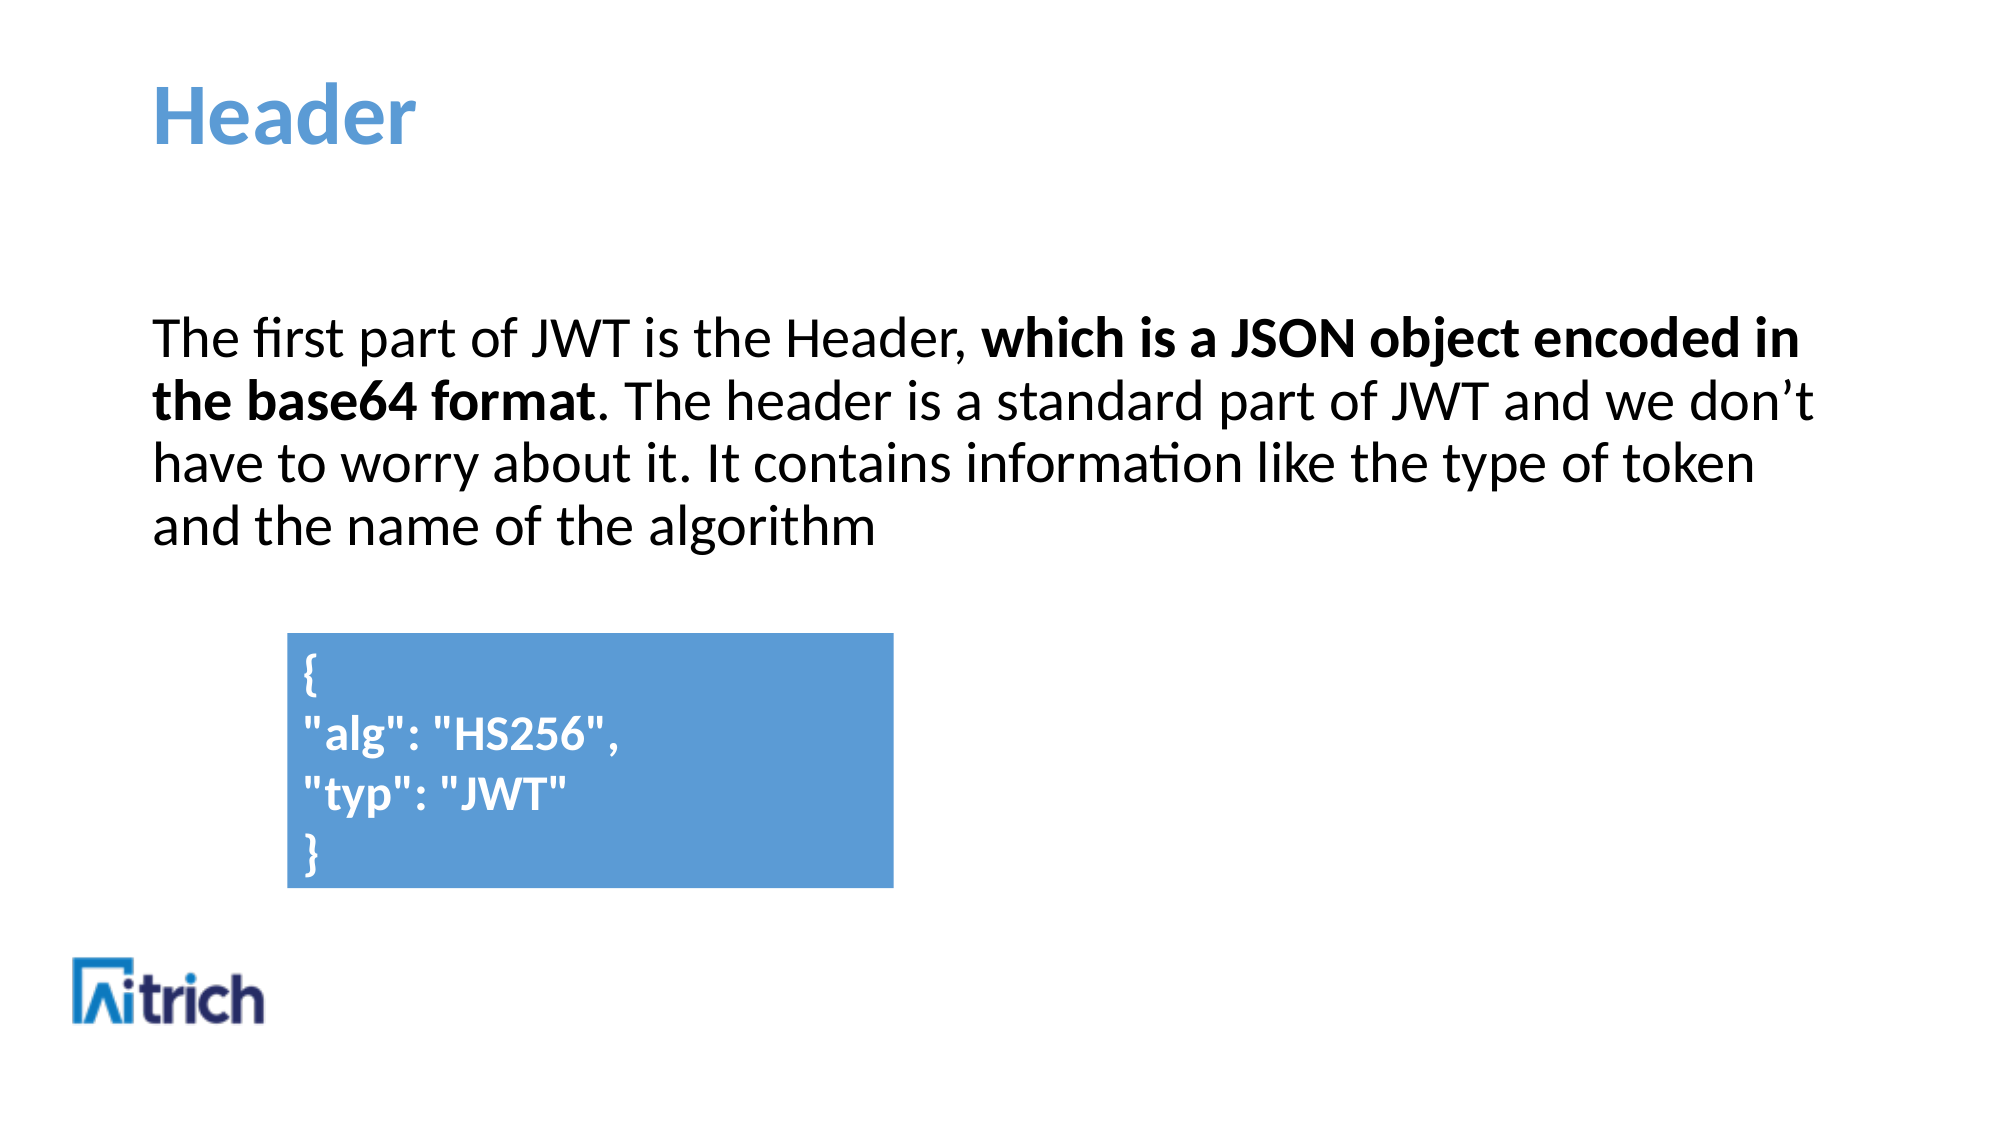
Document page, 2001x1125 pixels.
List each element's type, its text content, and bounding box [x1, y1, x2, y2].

text_box { "alg": "HS256", "typ": "JWT" } [287, 633, 894, 889]
list The first part of JWT is the Header, which is a JSON object encoded in the base64 format. The header is a standard part of JWT and we don’t have to worry about it. It contains information like the type of token and the name of the algorithm [137, 299, 1863, 1014]
picture [71, 956, 266, 1026]
title Header [137, 59, 1863, 278]
